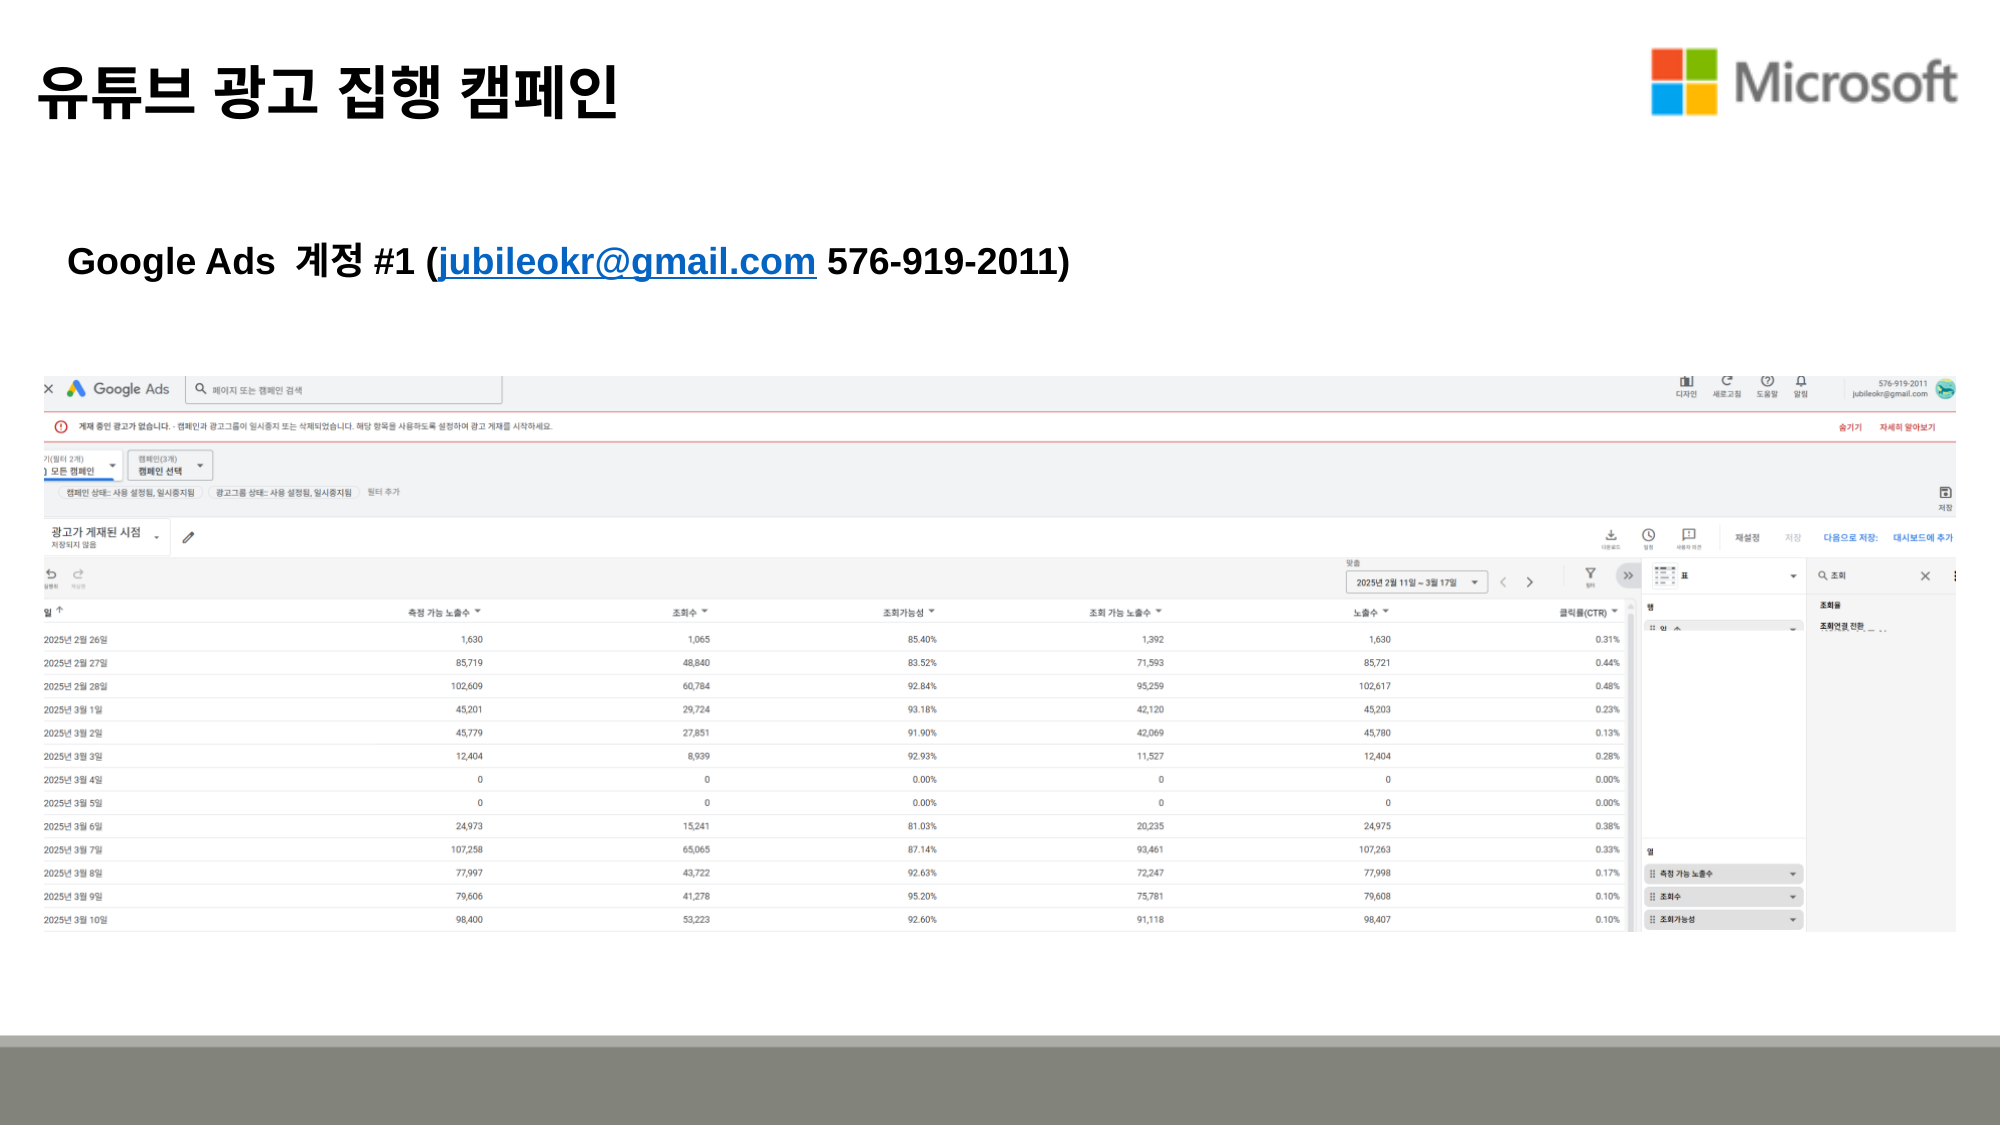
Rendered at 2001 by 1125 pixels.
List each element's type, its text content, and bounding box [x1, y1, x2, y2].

text_box 유튜브 광고 집행 캠페인 [21, 26, 2000, 135]
picture [1640, 38, 1979, 135]
picture [44, 376, 1956, 932]
picture [0, 1034, 2000, 1125]
text_box Google Ads 계정#1 (jubileokr@gmail.com 576-919-2011) [52, 182, 2000, 291]
